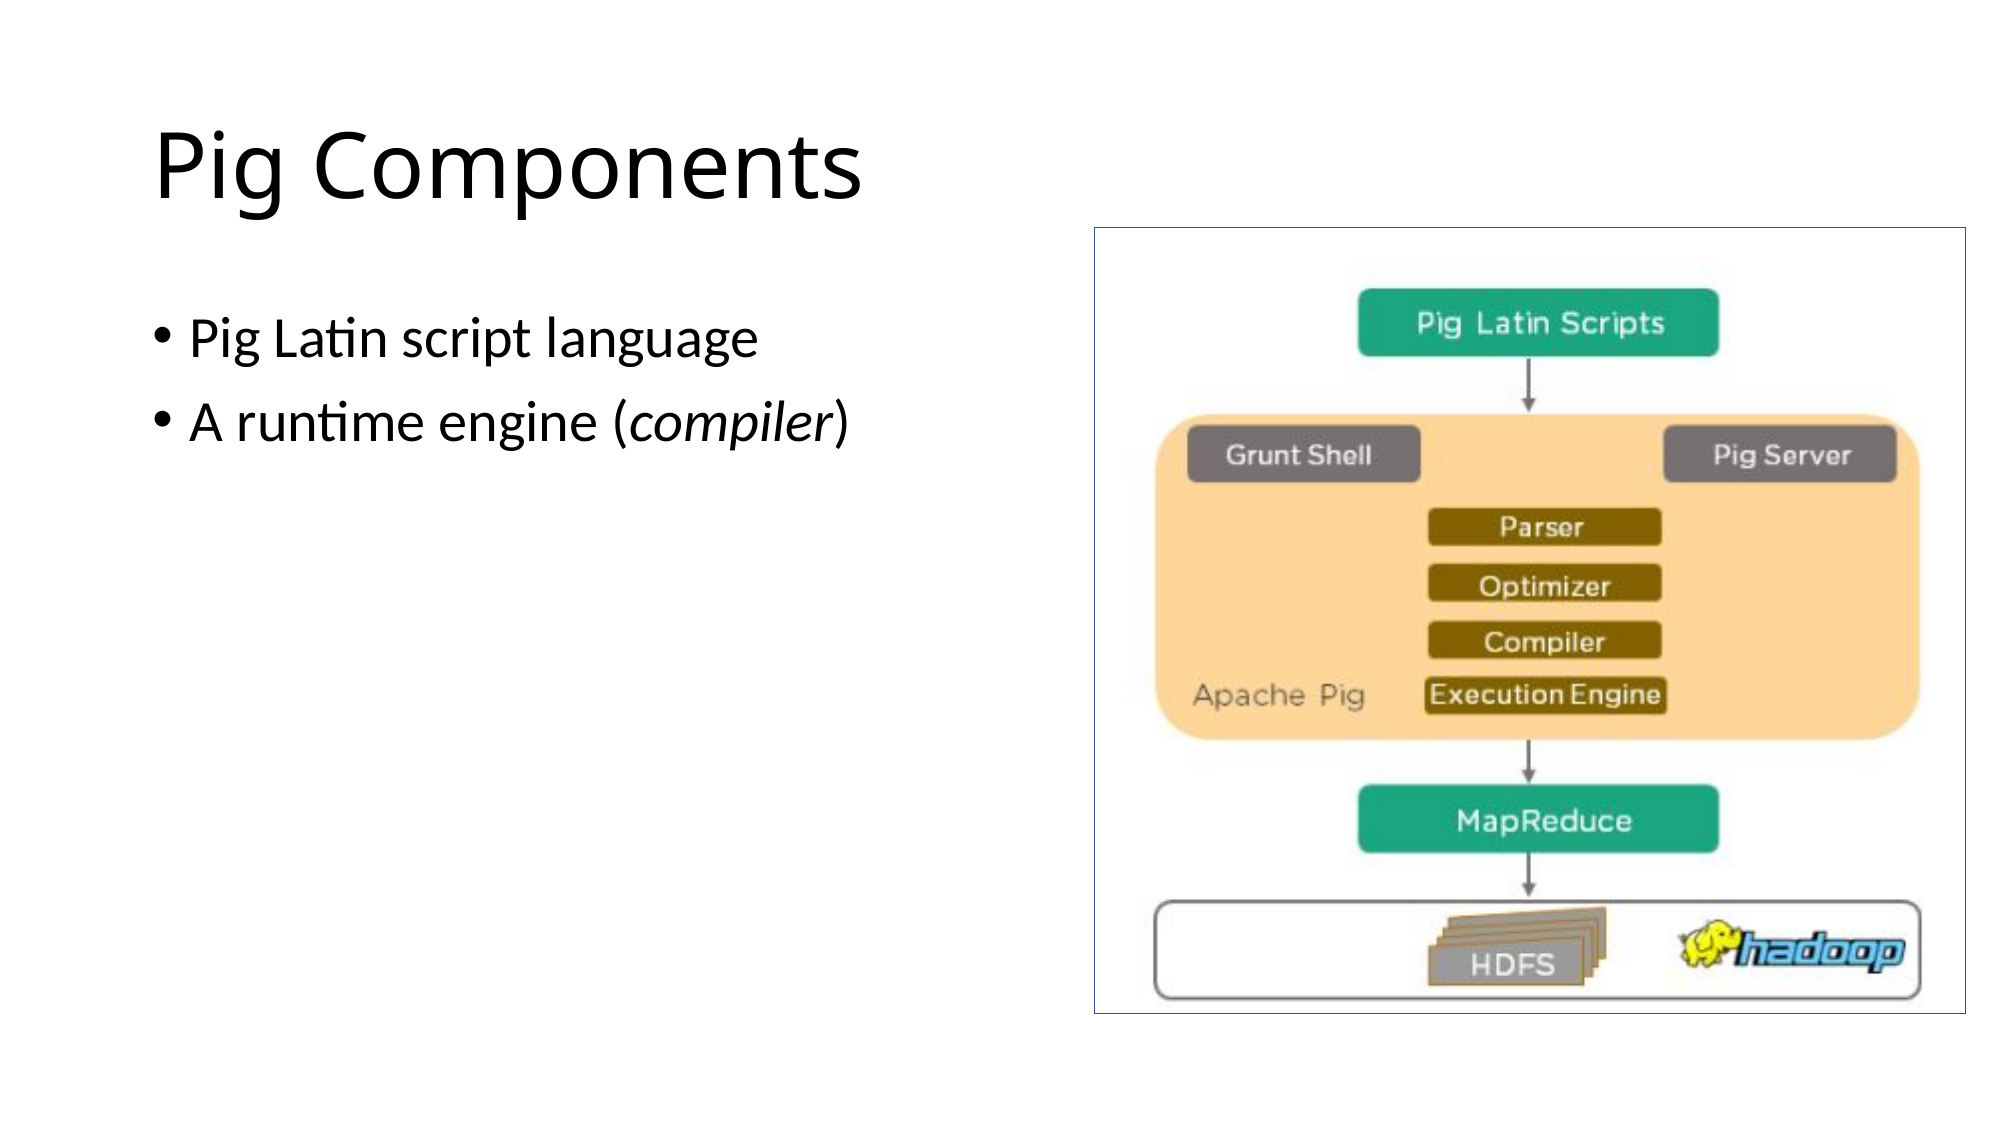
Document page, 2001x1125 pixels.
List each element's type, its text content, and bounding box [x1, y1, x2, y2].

list Pig Latin script language A runtime engine (compiler) [137, 299, 1094, 1014]
picture [1094, 227, 1966, 1014]
title Pig Components [137, 59, 1863, 278]
